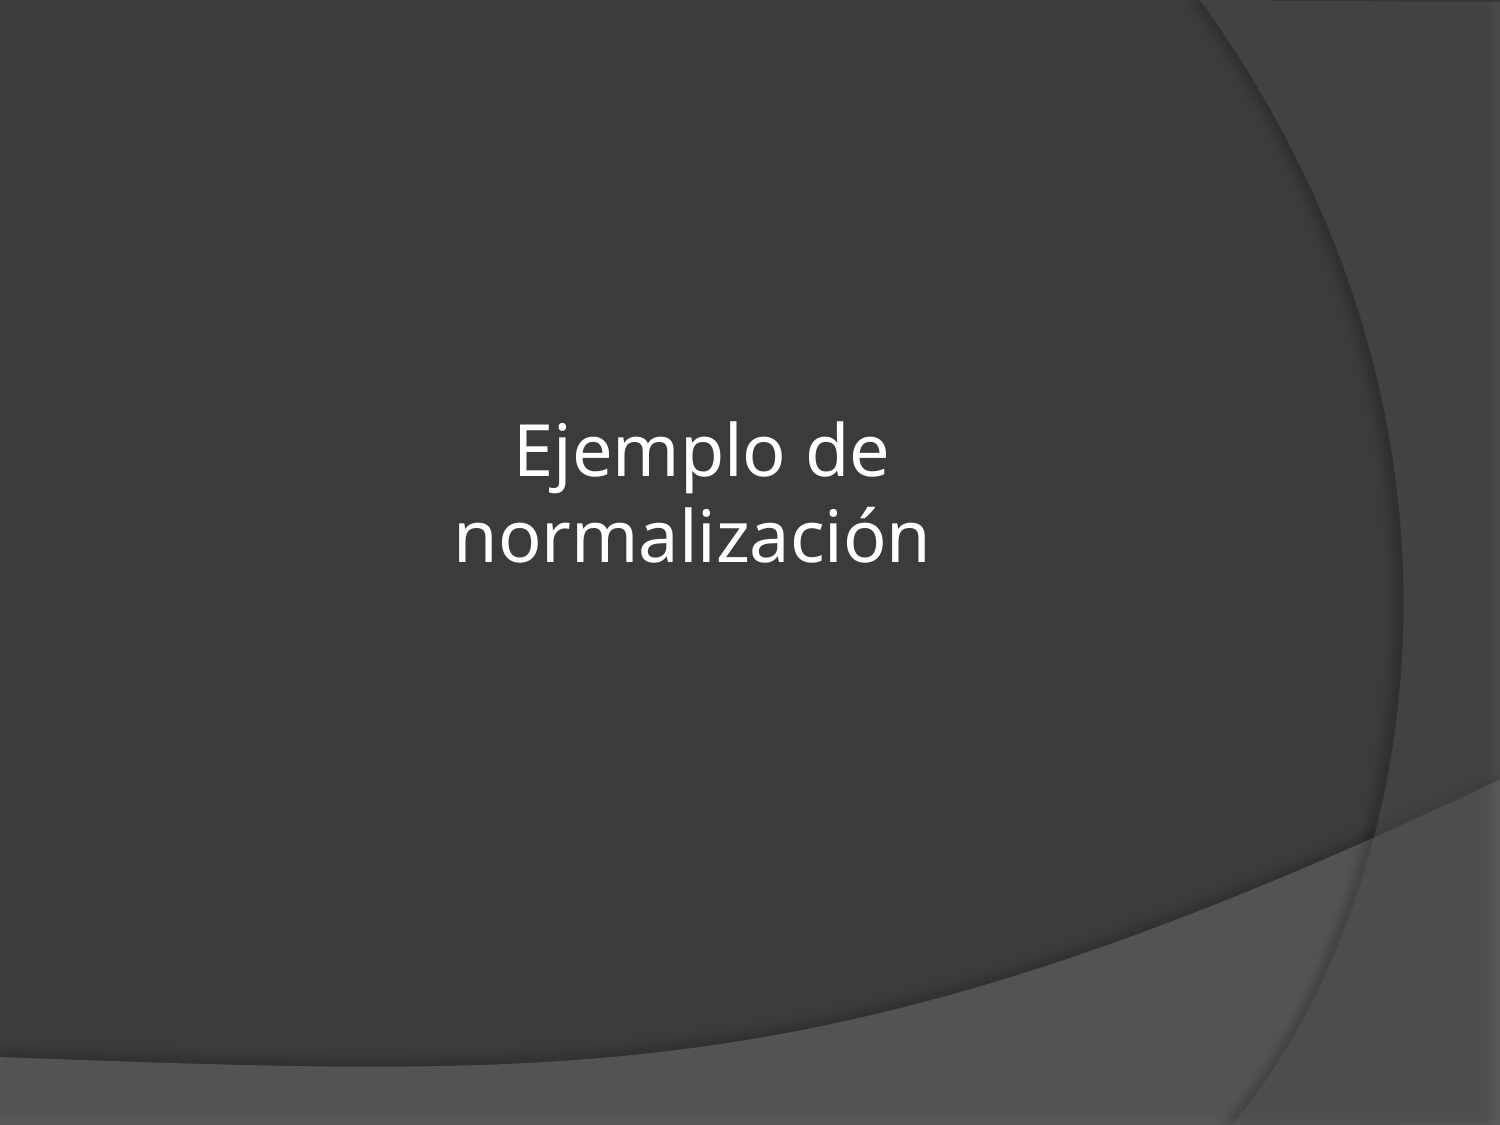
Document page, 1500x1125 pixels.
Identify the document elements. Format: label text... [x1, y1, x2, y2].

title Ejemplo de normalización [76, 397, 1327, 585]
